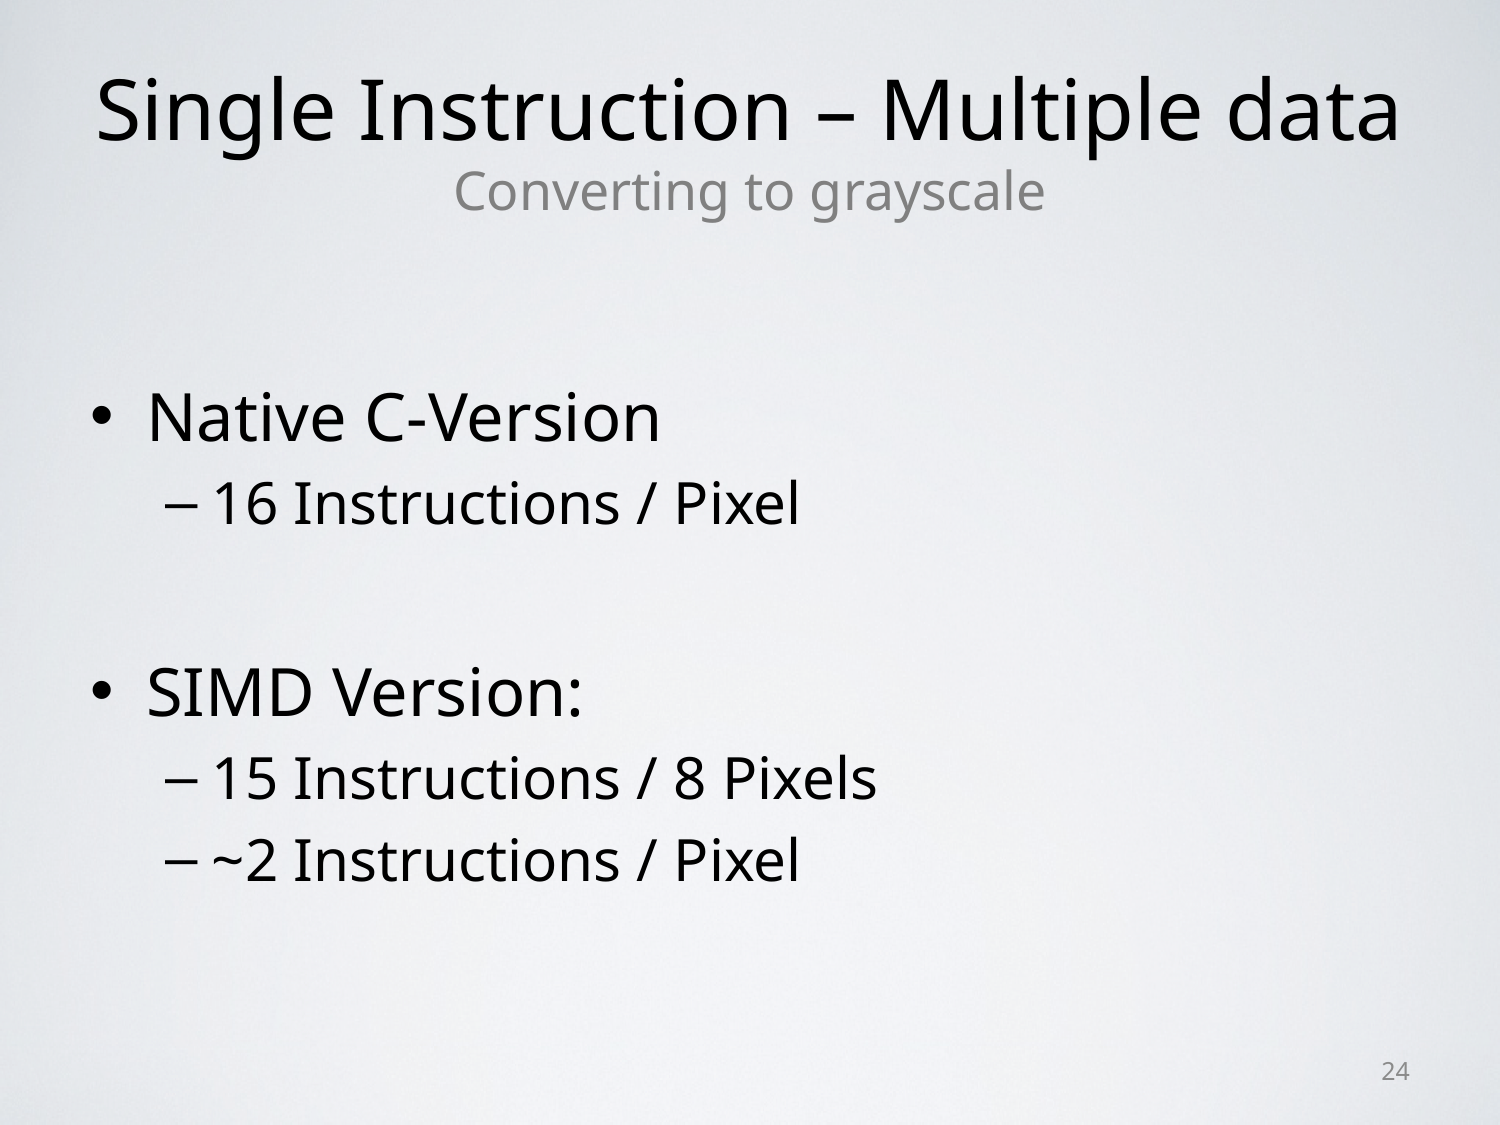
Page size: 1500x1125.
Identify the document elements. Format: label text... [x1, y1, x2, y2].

picture [0, 0, 1500, 1125]
title Single Instruction – Multiple data Converting to grayscale [75, 45, 1425, 233]
slide_number 24 [1074, 1042, 1425, 1103]
list Native C-Version 16 Instructions / Pixel SIMD Version: 15 Instructions / 8 Pixels ~2 Instructions / Pixel [75, 262, 1425, 1005]
